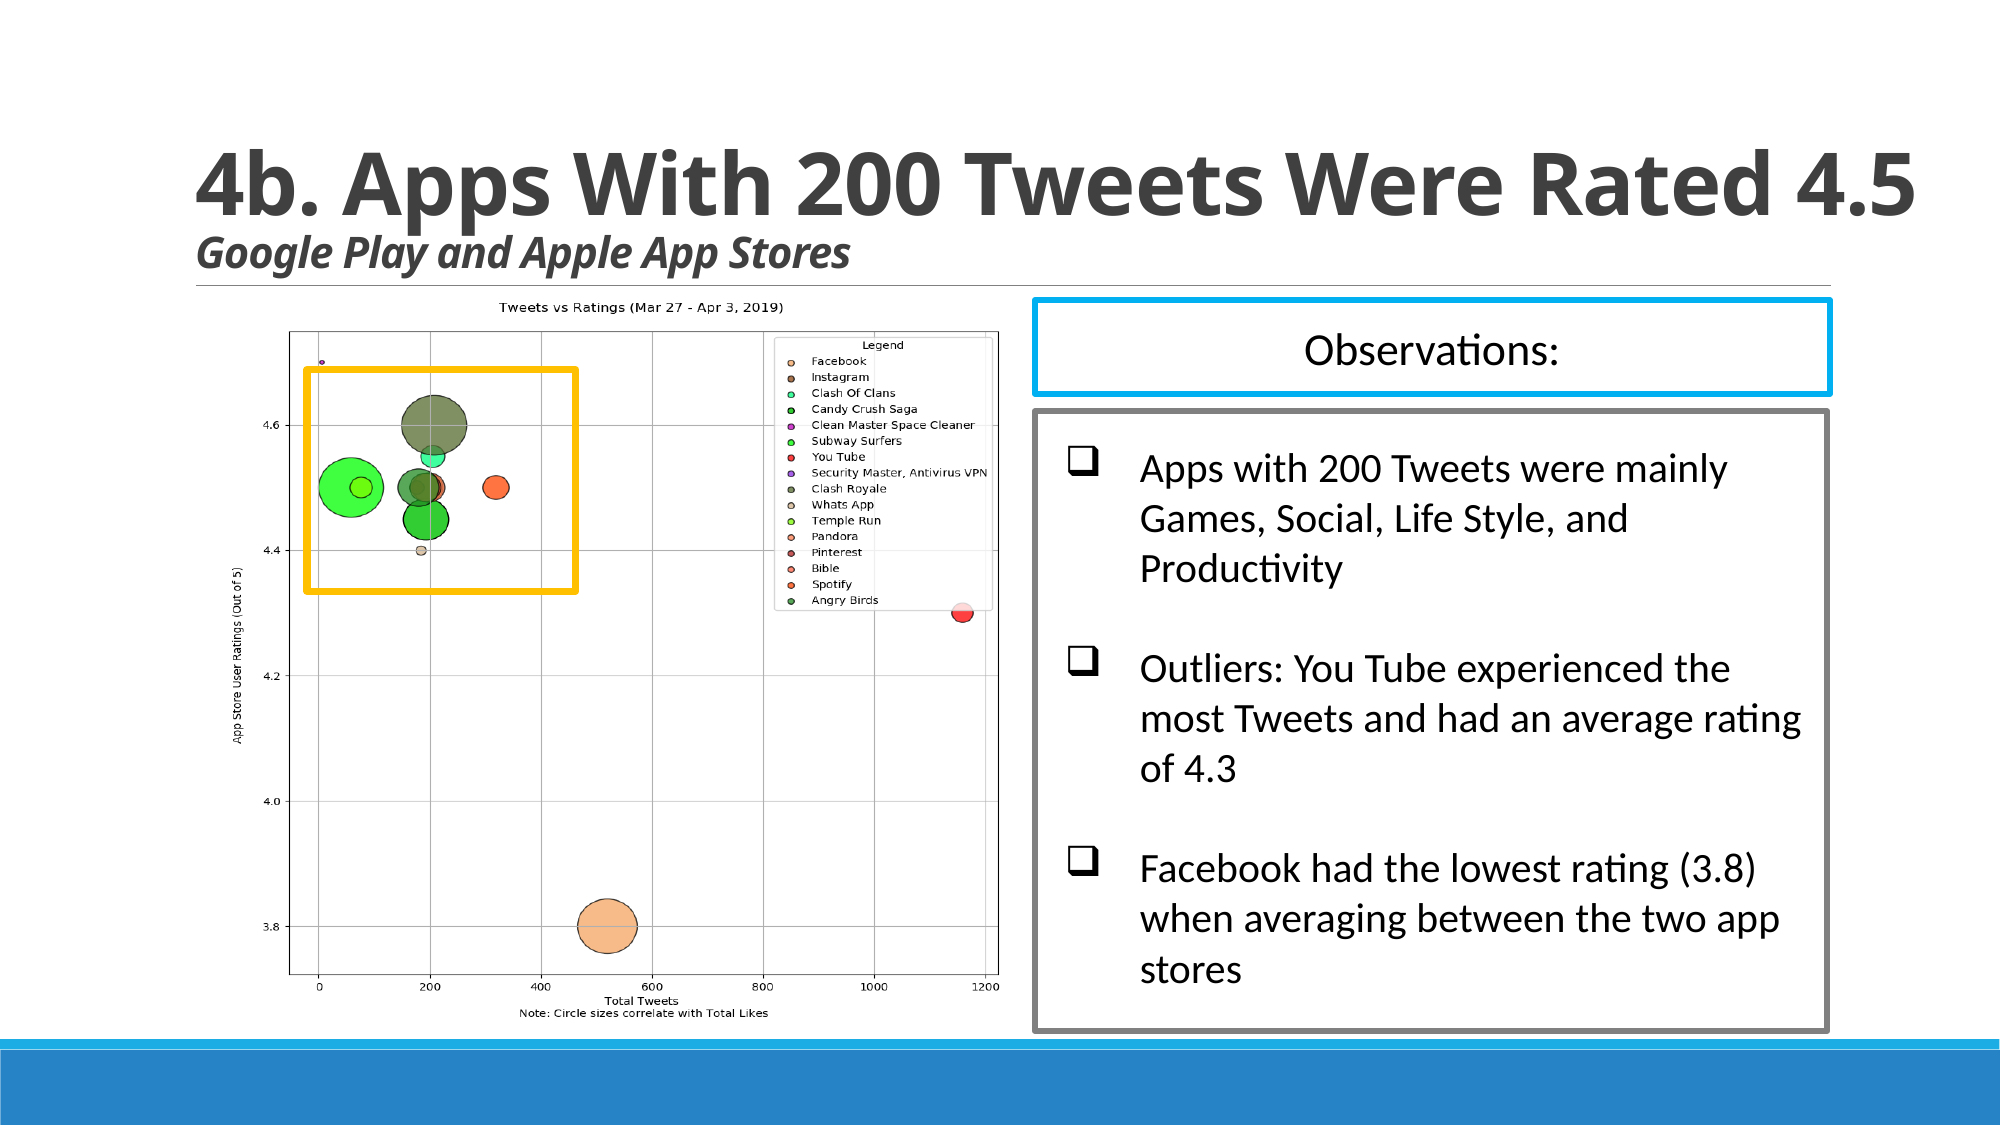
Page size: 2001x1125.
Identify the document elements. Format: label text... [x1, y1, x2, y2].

text_box Apps with 200 Tweets were mainly Games, Social, Life Style, and Productivity Outliers: You Tube experienced the most Tweets and had an average rating of 4.3 Facebook had the lowest rating (3.8) when averaging between the two app stores [1034, 410, 1829, 1032]
picture [214, 291, 1018, 1032]
title 4b. Apps With 200 Tweets Were Rated 4.5 Google Play and Apple App Stores [180, 47, 1949, 285]
text_box Observations: [1034, 299, 1831, 395]
